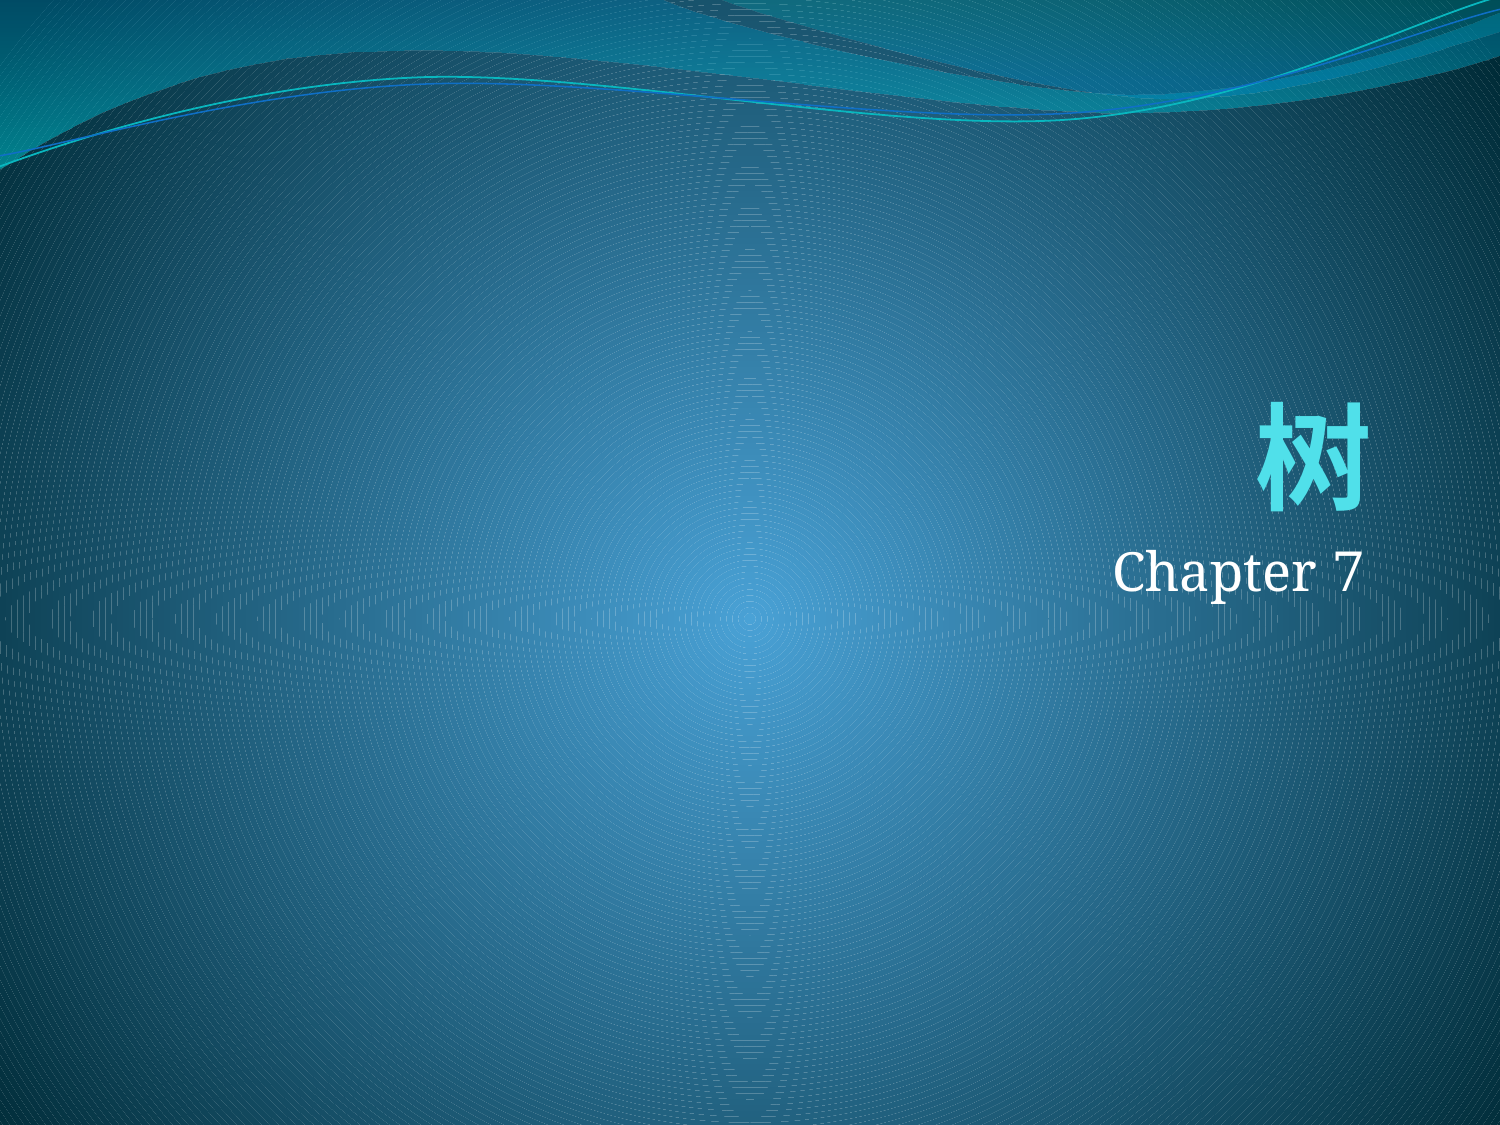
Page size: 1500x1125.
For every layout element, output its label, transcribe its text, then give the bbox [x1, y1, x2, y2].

subtitle Chapter 7 [87, 529, 1376, 818]
title 树 [87, 224, 1376, 525]
